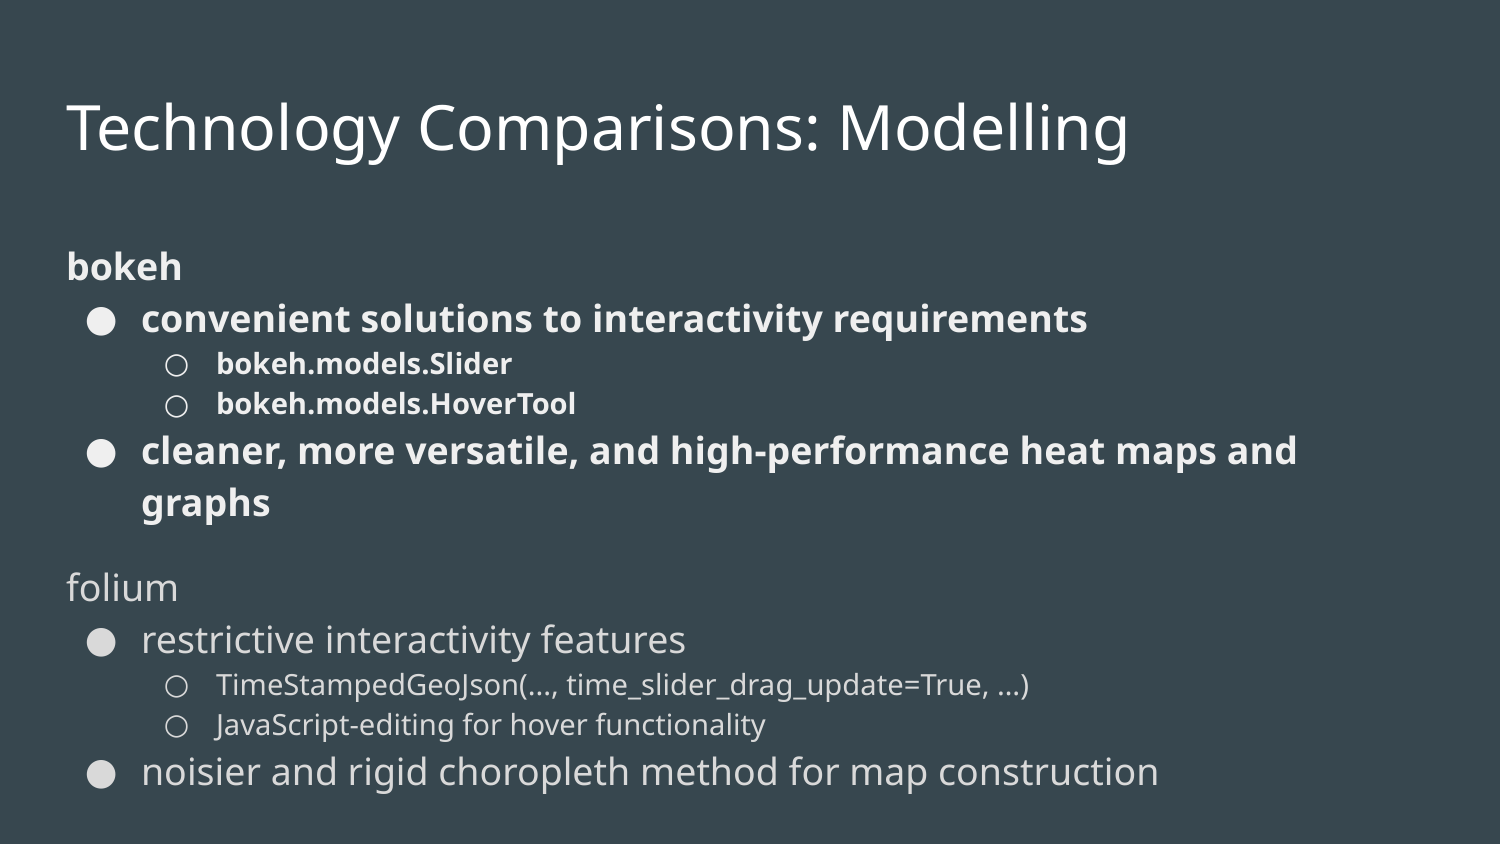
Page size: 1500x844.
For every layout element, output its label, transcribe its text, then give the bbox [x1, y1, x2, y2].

list bokeh convenient solutions to interactivity requirements bokeh.models.Slider bokeh.models.HoverTool cleaner, more versatile, and high-performance heat maps and graphs folium restrictive interactivity features TimeStampedGeoJson(..., time_slider_drag_update=True, …) JavaScript-editing for hover functionality noisier and rigid choropleth method for map construction [51, 189, 1449, 750]
title Technology Comparisons: Modelling [51, 72, 1449, 167]
